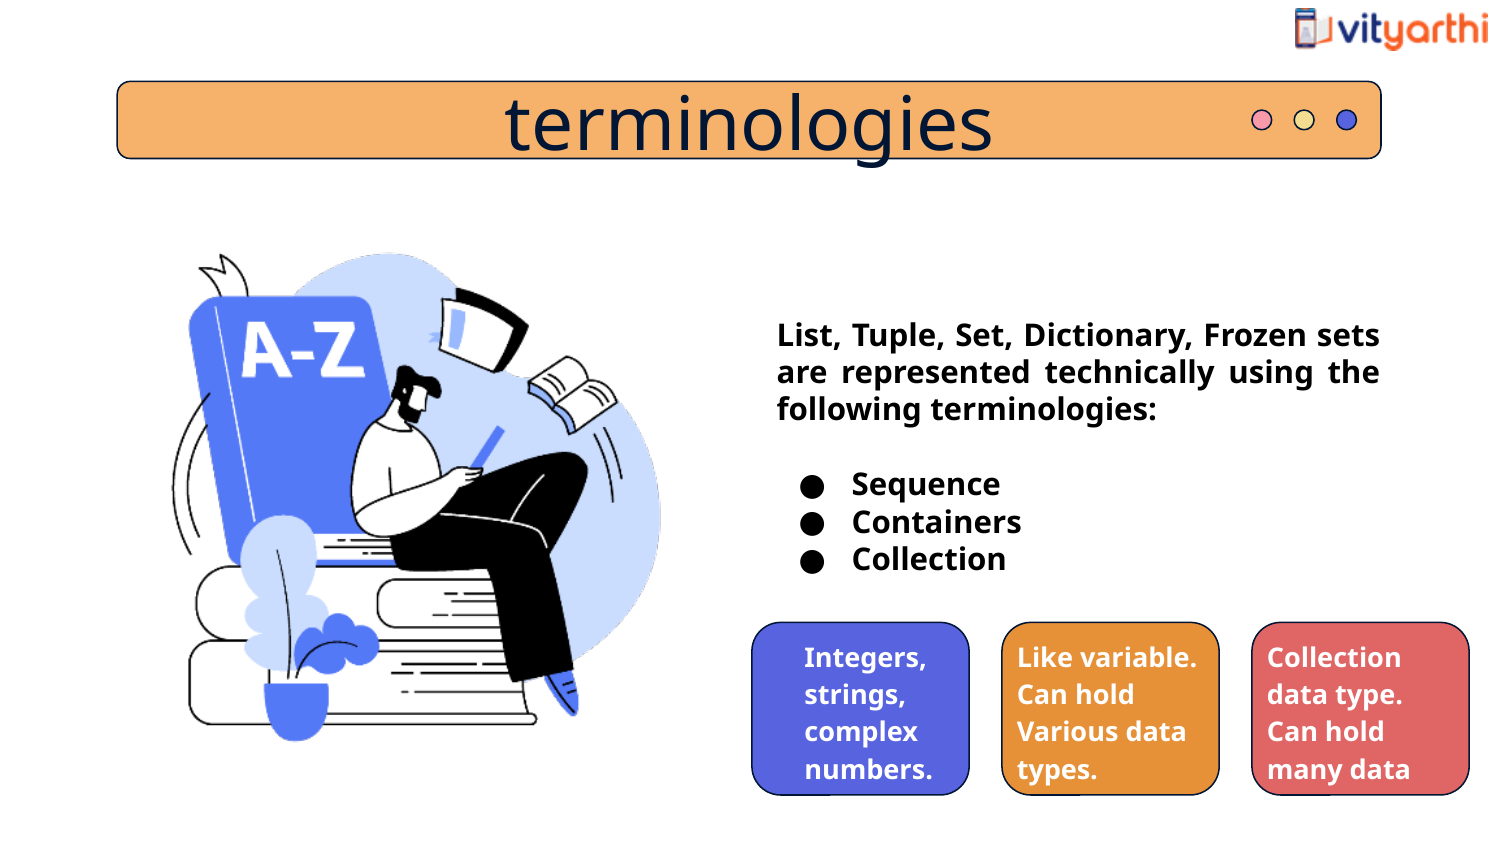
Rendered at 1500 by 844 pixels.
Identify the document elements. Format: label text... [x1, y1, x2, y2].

text_box terminologies [223, 72, 1276, 167]
text_box [117, 81, 223, 159]
text_box Like variable. Can hold Various data types. [1001, 620, 1220, 800]
picture [116, 189, 722, 772]
text_box List, Tuple, Set, Dictionary, Frozen sets are represented technically using the following terminologies: Sequence Containers Collection [776, 275, 1381, 616]
text_box [1276, 81, 1382, 159]
text_box Integers, strings, complex numbers. [789, 620, 1001, 800]
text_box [1251, 109, 1357, 131]
text_box Collection data type. Can hold many data types. [1251, 620, 1482, 837]
text_box [751, 622, 789, 796]
picture [1295, 8, 1488, 51]
